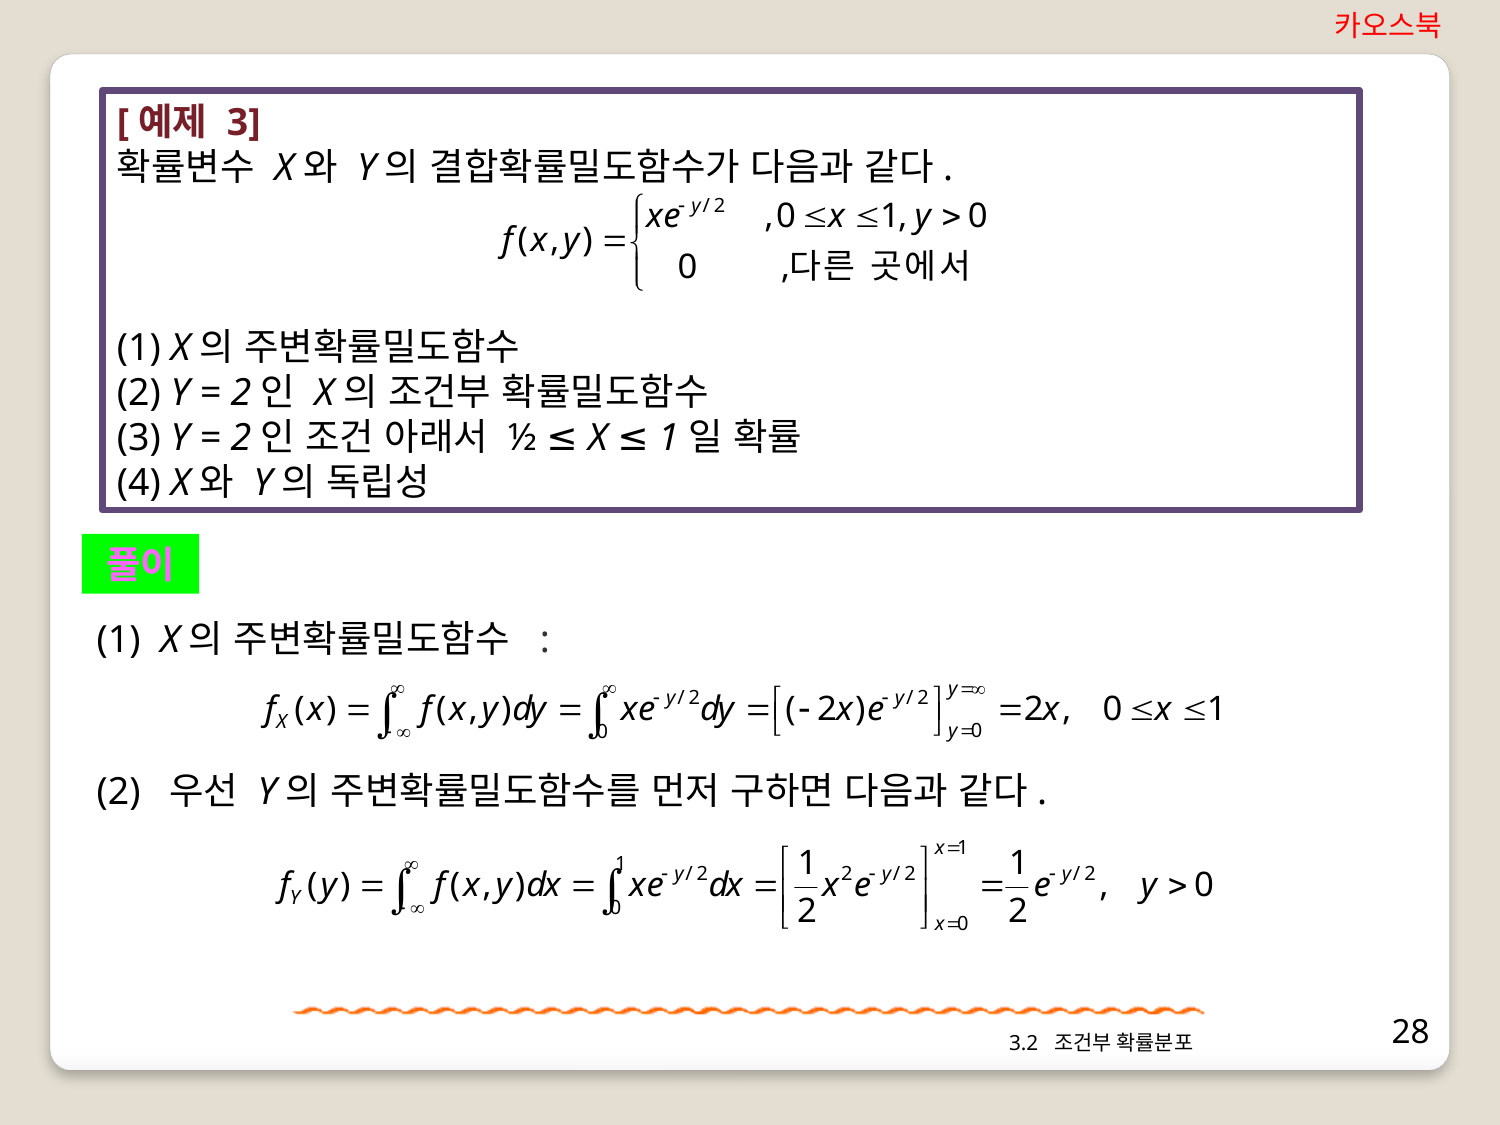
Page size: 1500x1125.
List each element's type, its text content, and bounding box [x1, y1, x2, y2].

slide_number 28 [1369, 1002, 1445, 1063]
picture [281, 1003, 1219, 1020]
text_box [253, 671, 1231, 752]
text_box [268, 830, 1217, 939]
text_box (1) X의 주변확률밀도함수 : [81, 607, 1418, 668]
text_box [예제 3] 확률변수 X와 Y의 결합확률밀도함수가 다음과 같다. (1) X의 주변확률밀도함수 (2) Y = 2인 X의 조건부 확률밀도함수 (3) Y = 2인 조건 아래서 ½ ≤ X ≤ 1일 확률 (4) X와 Y의 독립성 [99, 87, 1363, 513]
text_box (2) 우선 Y의 주변확률밀도함수를 먼저 구하면 다음과 같다. [81, 759, 1418, 820]
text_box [490, 185, 992, 300]
text_box 풀이 [81, 533, 200, 594]
footer 3.2 조건부 확률분포 [994, 1002, 1369, 1063]
text_box 카오스북 [1277, 0, 1500, 50]
